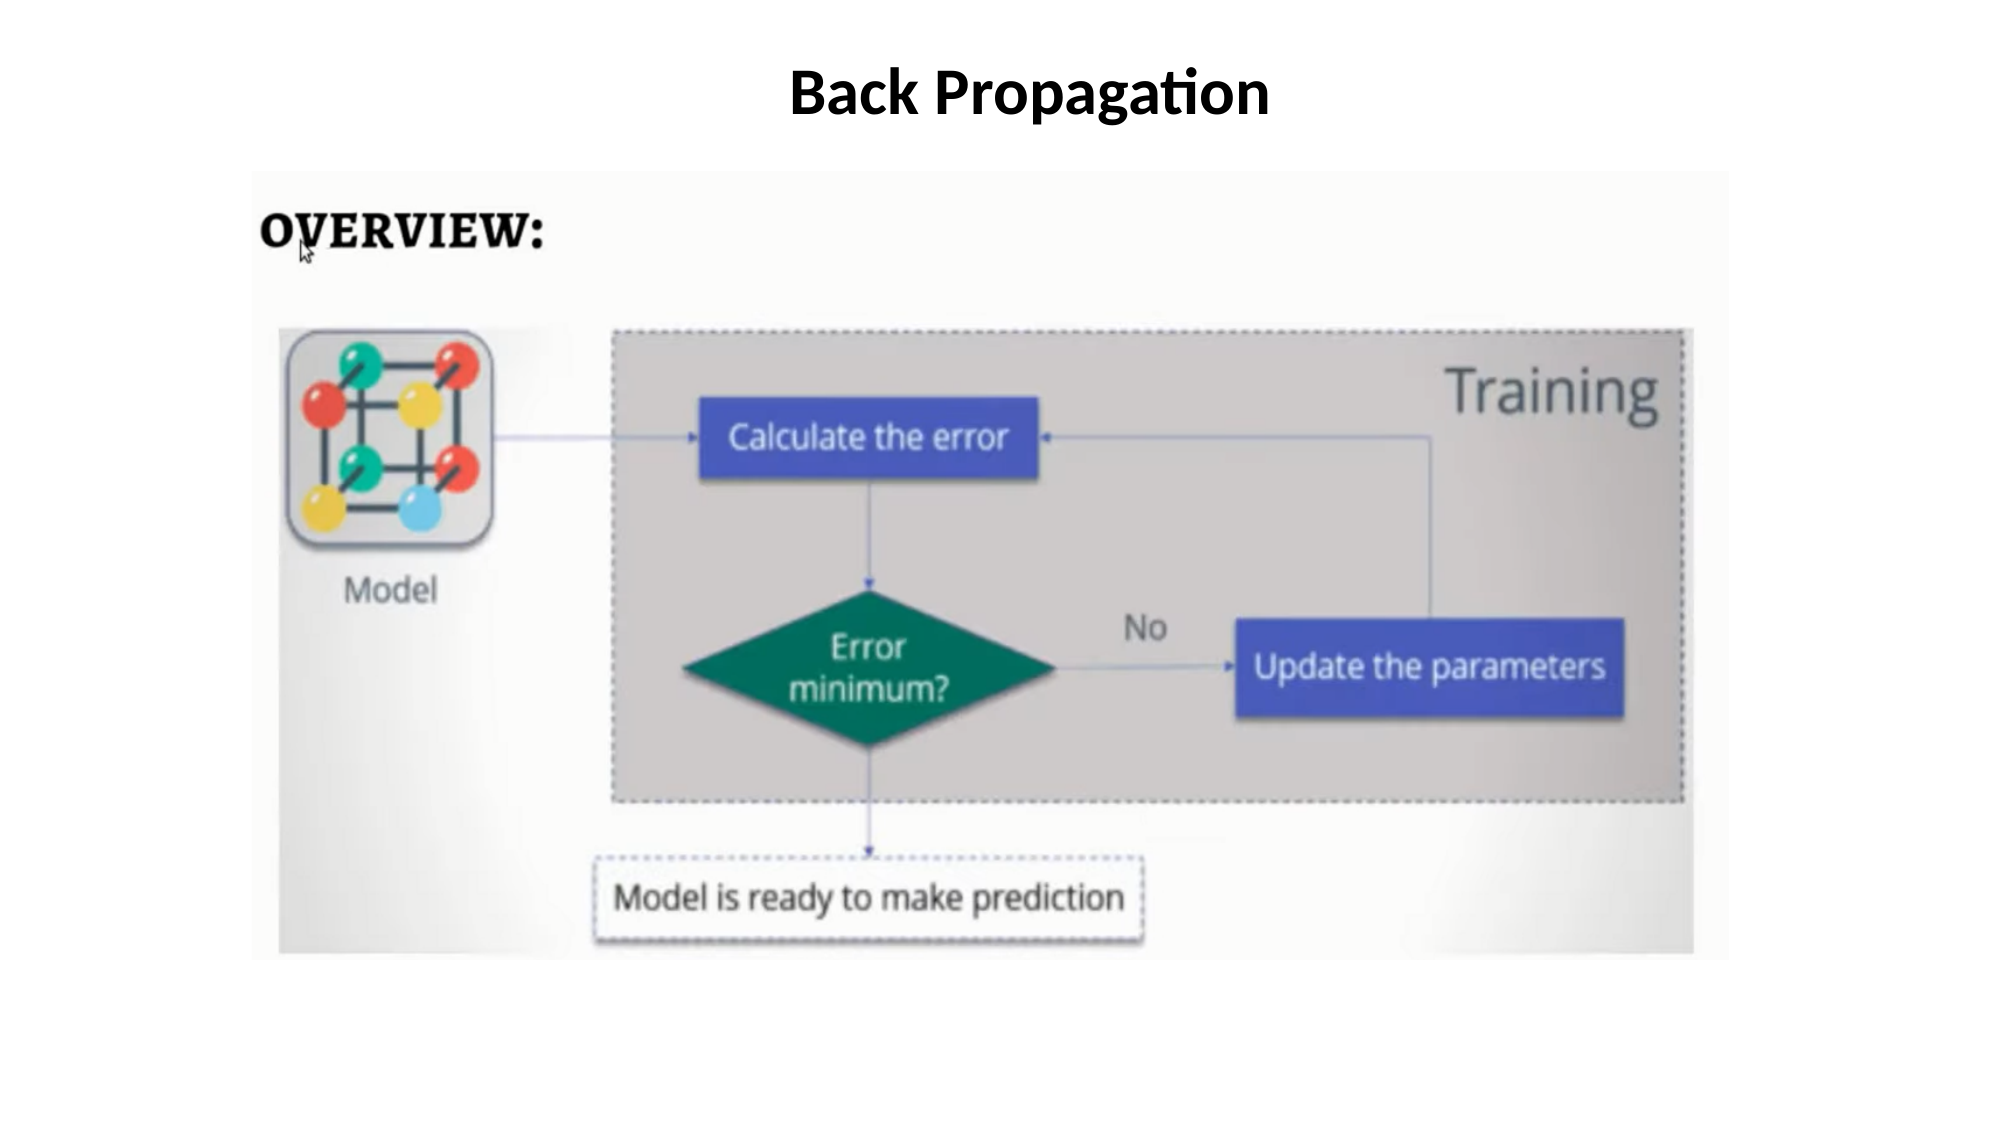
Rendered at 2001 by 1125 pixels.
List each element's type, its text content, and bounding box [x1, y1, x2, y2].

picture [251, 171, 1729, 960]
text_box Back Propagation [79, 40, 1982, 216]
